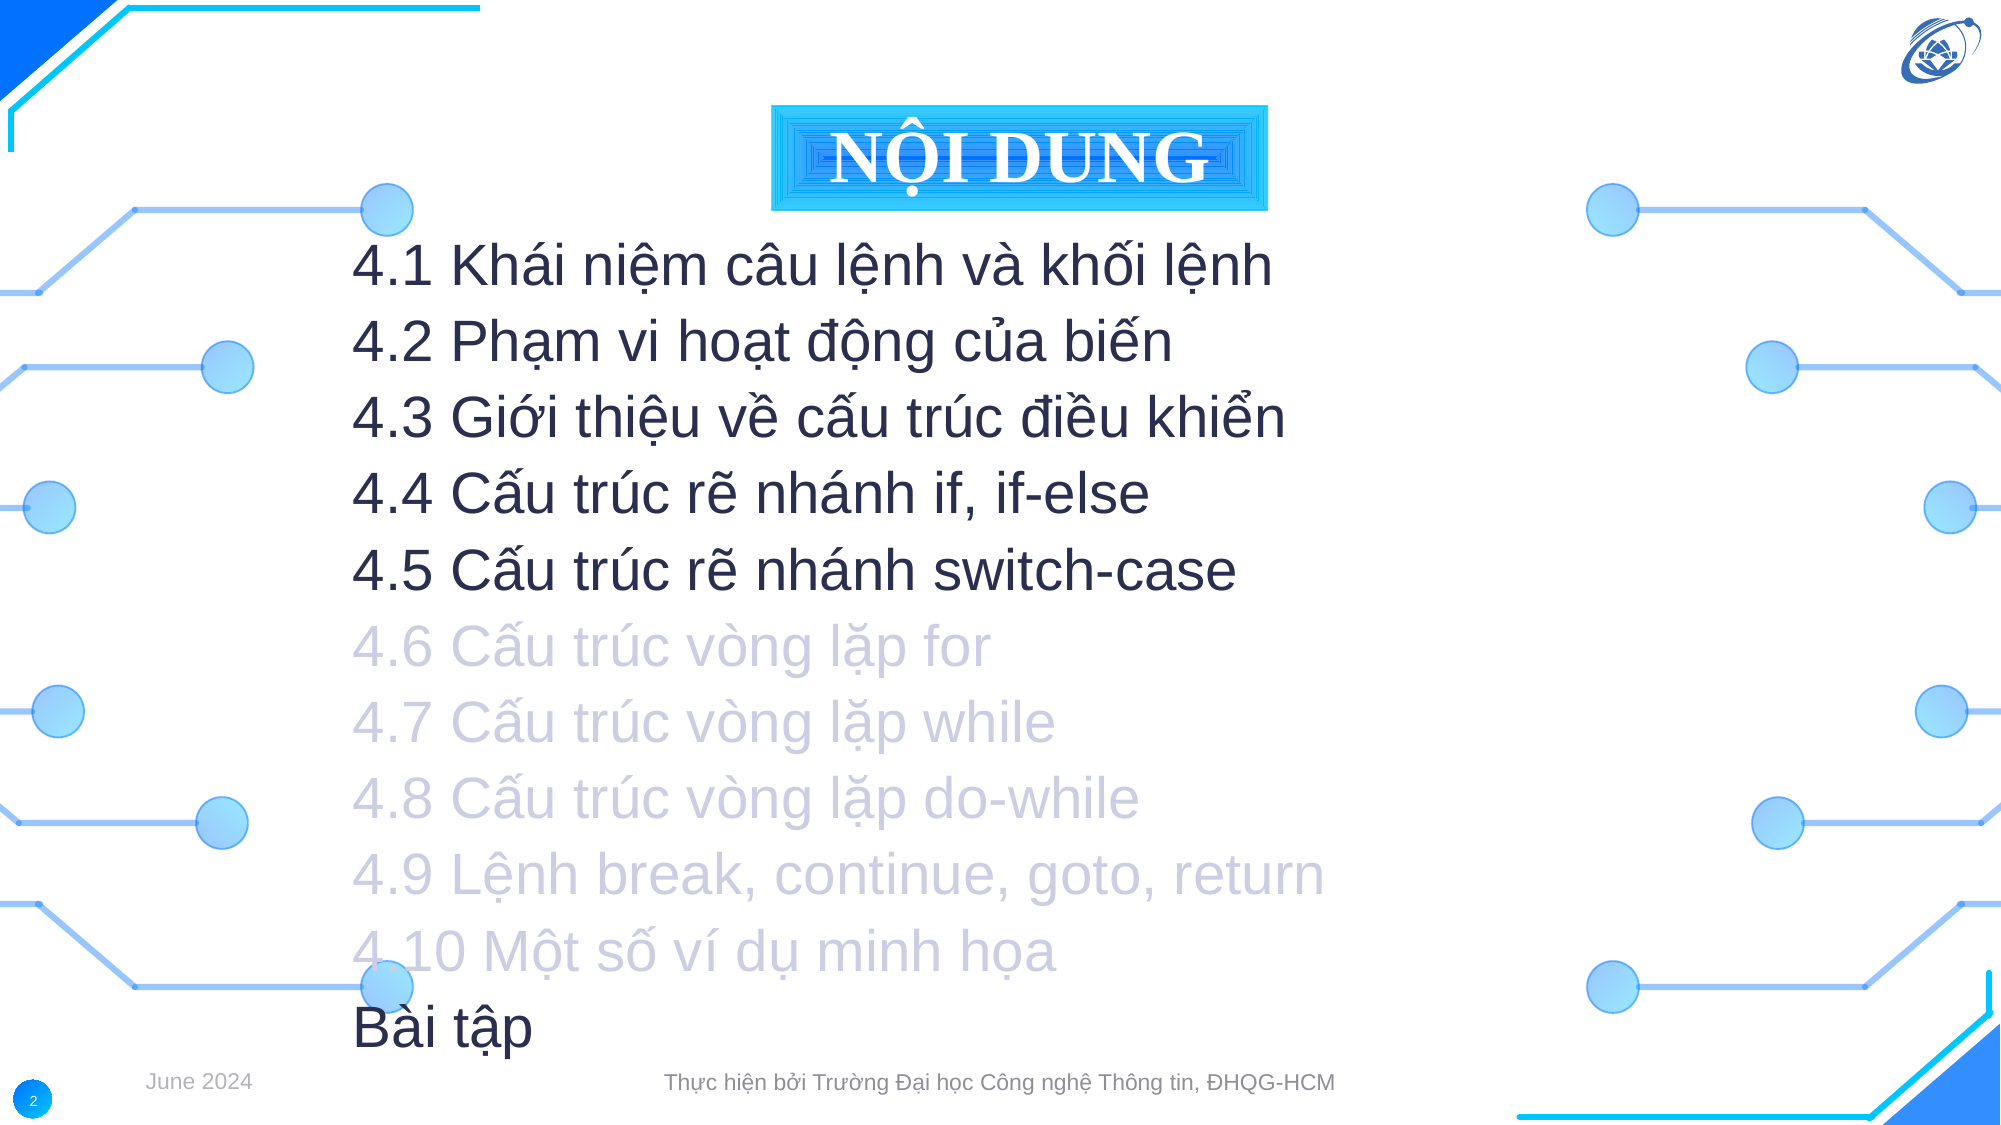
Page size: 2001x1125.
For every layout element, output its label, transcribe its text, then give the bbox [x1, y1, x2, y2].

list NỘI DUNG [797, 120, 1243, 196]
footer Thực hiện bởi Trường Đại học Công nghệ Thông tin, ĐHQG-HCM [568, 1060, 1432, 1103]
list 4.1 Khái niệm câu lệnh và khối lệnh 4.2 Phạm vi hoạt động của biến 4.3 Giới thiệu về cấu trúc điều khiển 4.4 Cấu trúc rẽ nhánh if, if-else 4.5 Cấu trúc rẽ nhánh switch-case 4.6 Cấu trúc vòng lặp for 4.7 Cấu trúc vòng lặp while 4.8 Cấu trúc vòng lặp do-while 4.9 Lệnh break, continue, goto, return 4.10 Một số ví dụ minh họa Bài tập [333, 255, 1667, 1031]
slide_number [130, 1058, 481, 1103]
picture [777, 108, 1263, 208]
slide_number 2 [9, 1077, 58, 1125]
picture [1265, 105, 1269, 211]
